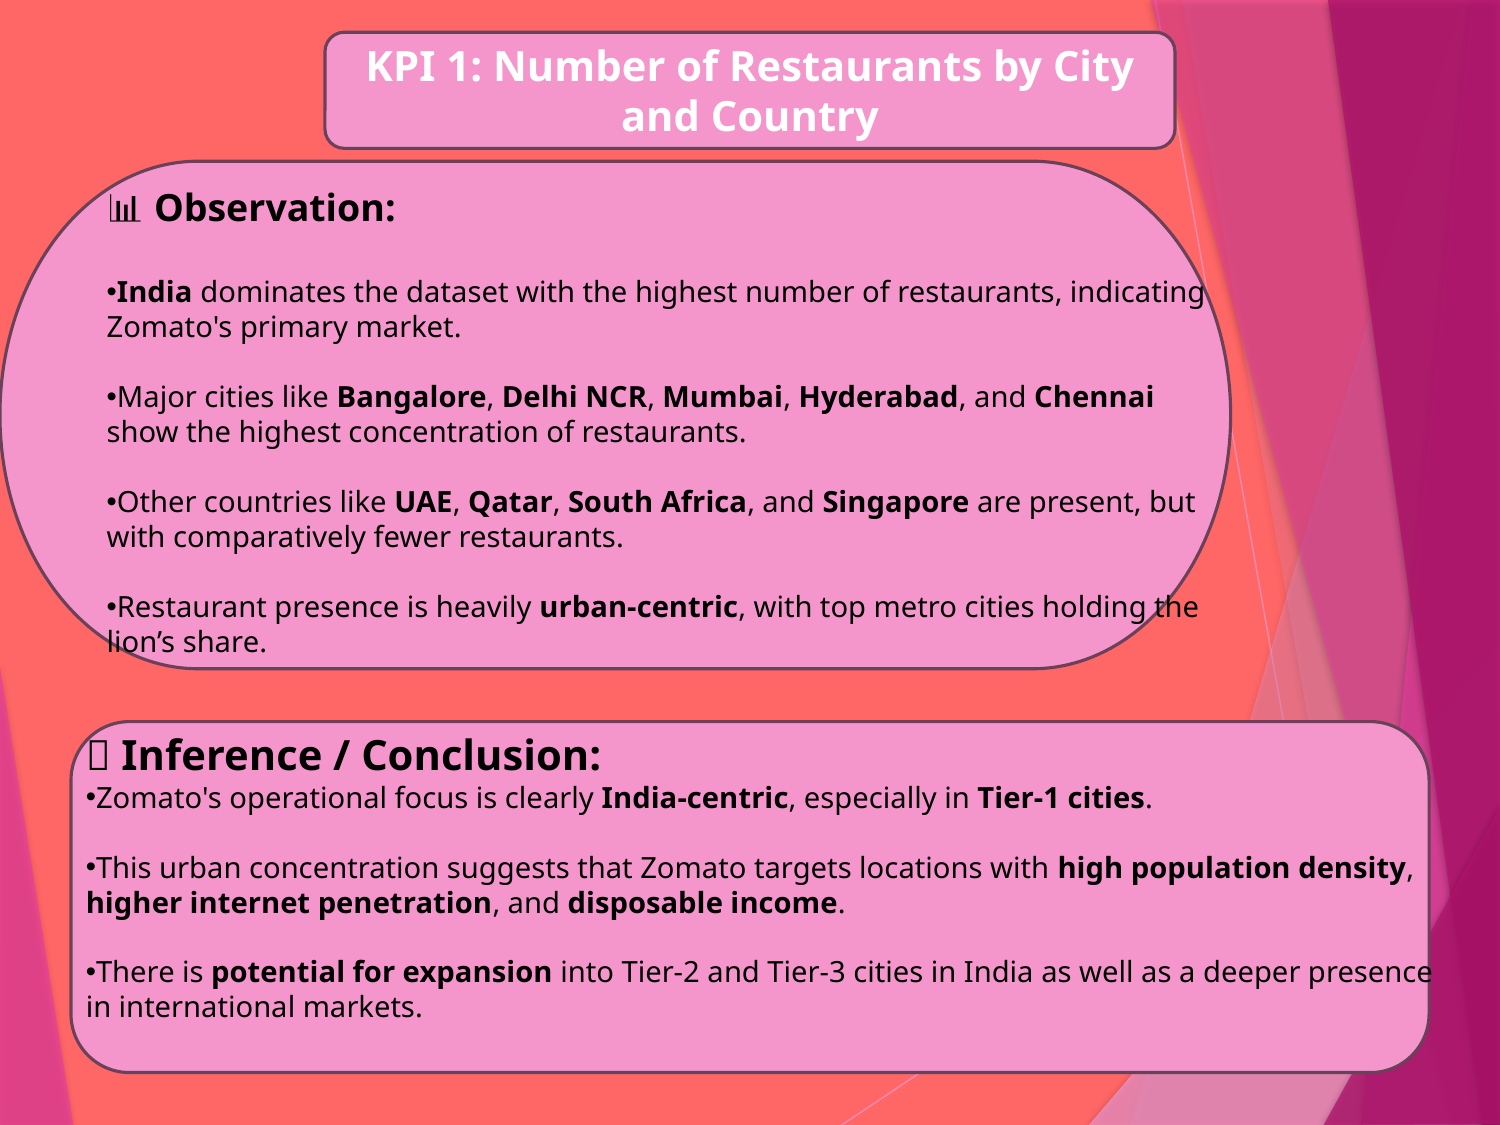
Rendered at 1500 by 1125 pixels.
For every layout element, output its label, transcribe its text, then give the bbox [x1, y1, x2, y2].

text_box [0, 199, 91, 631]
text_box KPI 1: Number of Restaurants by City and Country [324, 32, 1175, 147]
text_box [72, 1032, 1428, 1075]
text_box 📊 Observation: India dominates the dataset with the highest number of restaurants, indicating Zomato's primary market. Major cities like Bangalore, Delhi NCR, Mumbai, Hyderabad, and Chennai show the highest concentration of restaurants. Other countries like UAE, Qatar, South Africa, and Singapore are present, but with comparatively fewer restaurants. Restaurant presence is heavily urban-centric, with top metro cities holding the lion’s share. [91, 176, 1228, 716]
text_box [127, 159, 1103, 176]
text_box 🧠 Inference / Conclusion: Zomato's operational focus is clearly India-centric, especially in Tier-1 cities. This urban concentration suggests that Zomato targets locations with high population density, higher internet penetration, and disposable income. There is potential for expansion into Tier-2 and Tier-3 cities in India as well as a deeper presence in international markets. [70, 721, 1451, 1032]
text_box [1228, 362, 1233, 468]
